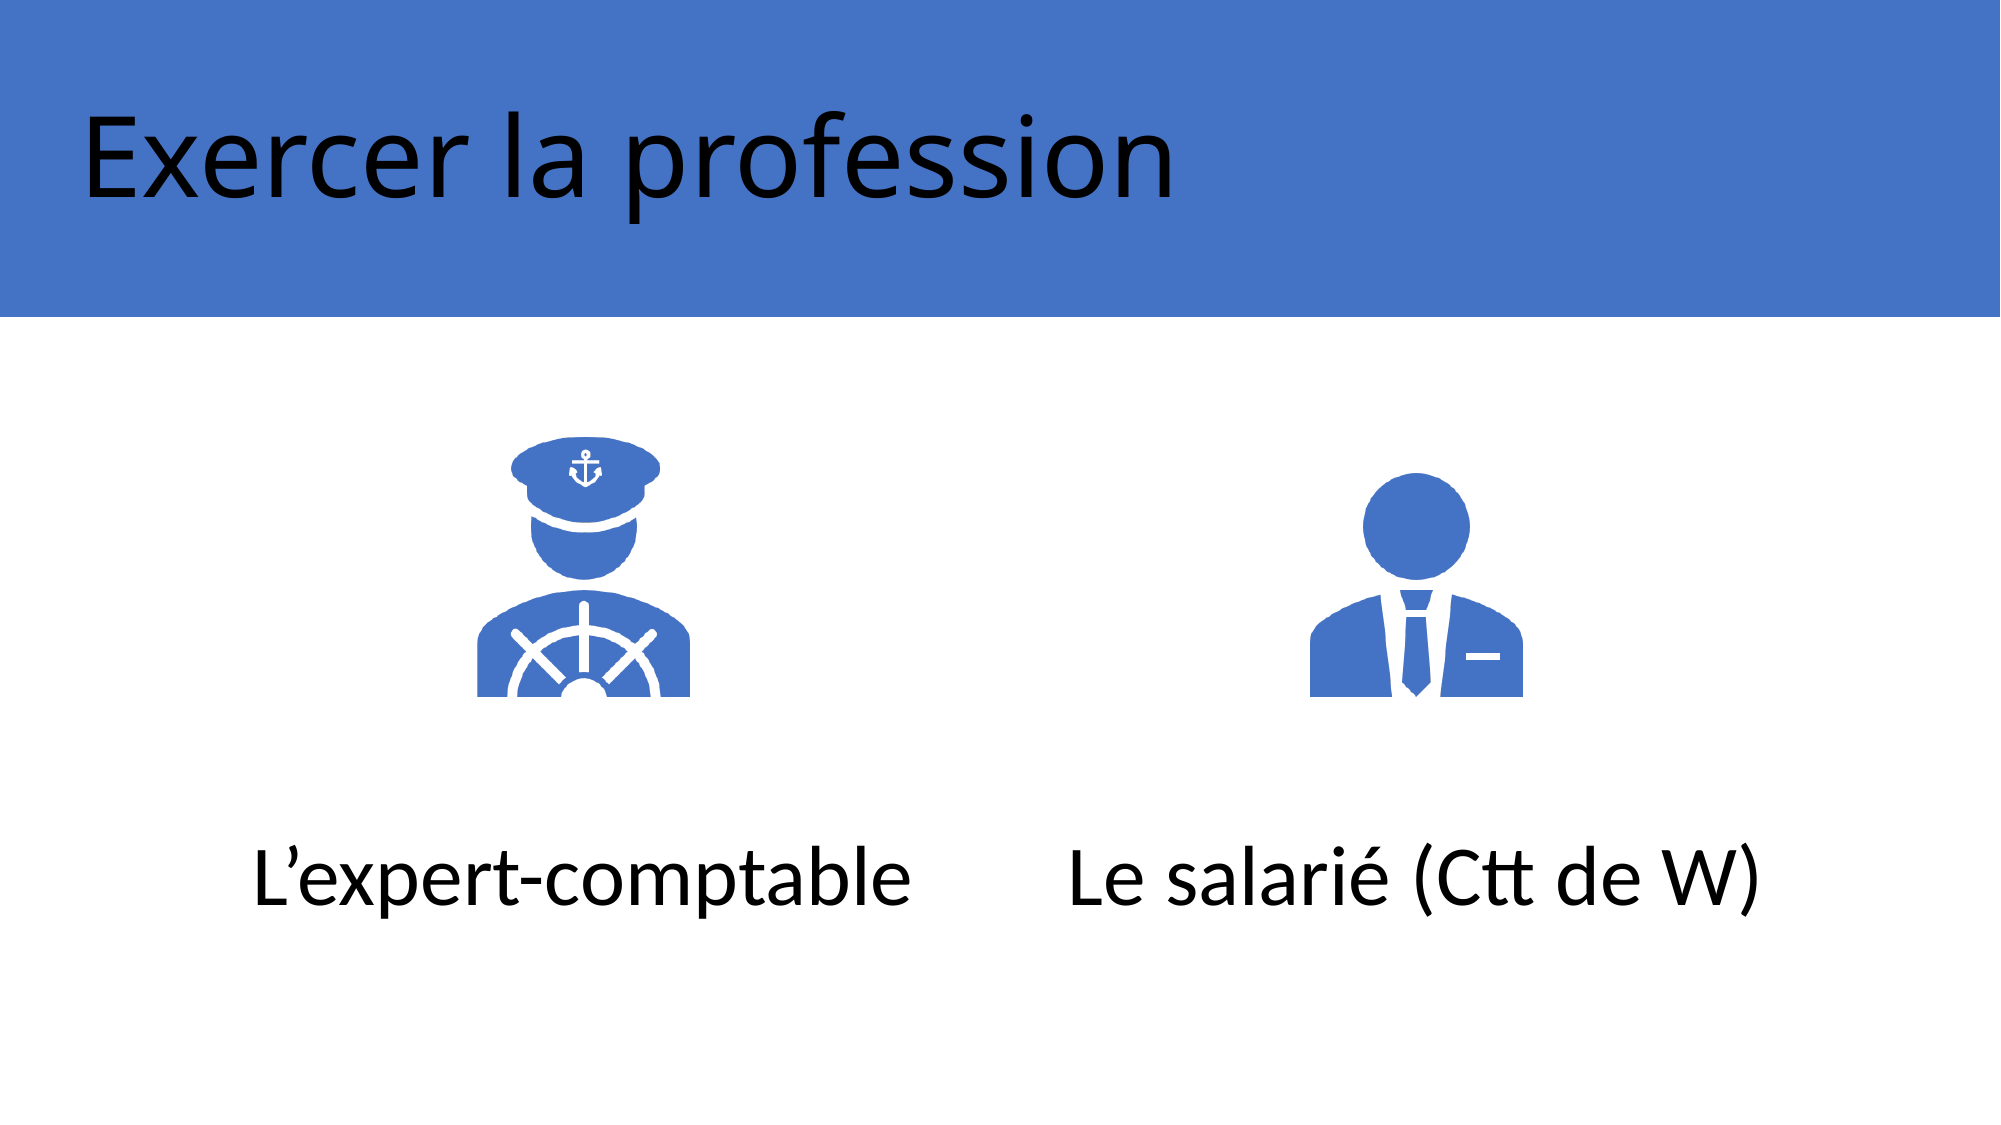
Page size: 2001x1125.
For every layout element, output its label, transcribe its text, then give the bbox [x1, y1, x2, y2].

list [64, 324, 1936, 1038]
title Exercer la profession [64, 52, 1936, 271]
text_box [0, 0, 2000, 318]
